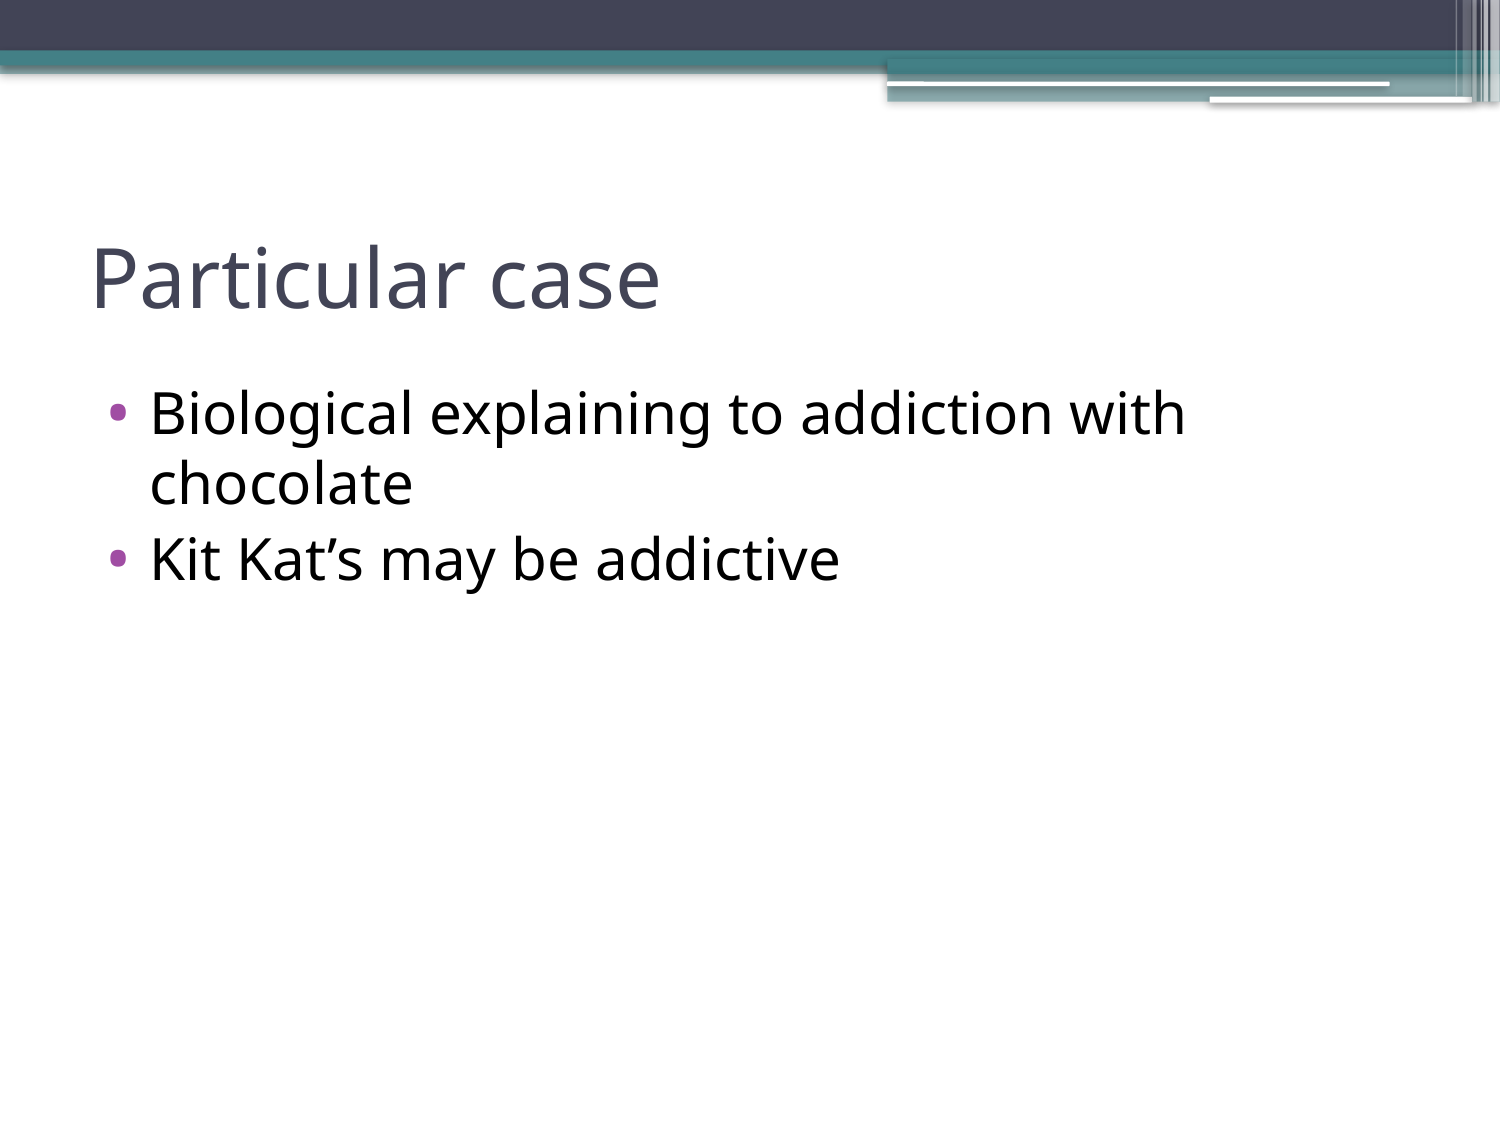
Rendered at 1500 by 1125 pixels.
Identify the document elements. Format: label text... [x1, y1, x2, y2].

title Particular case [75, 187, 1425, 363]
list Biological explaining to addiction with chocolate Kit Kat’s may be addictive [75, 368, 1425, 1079]
